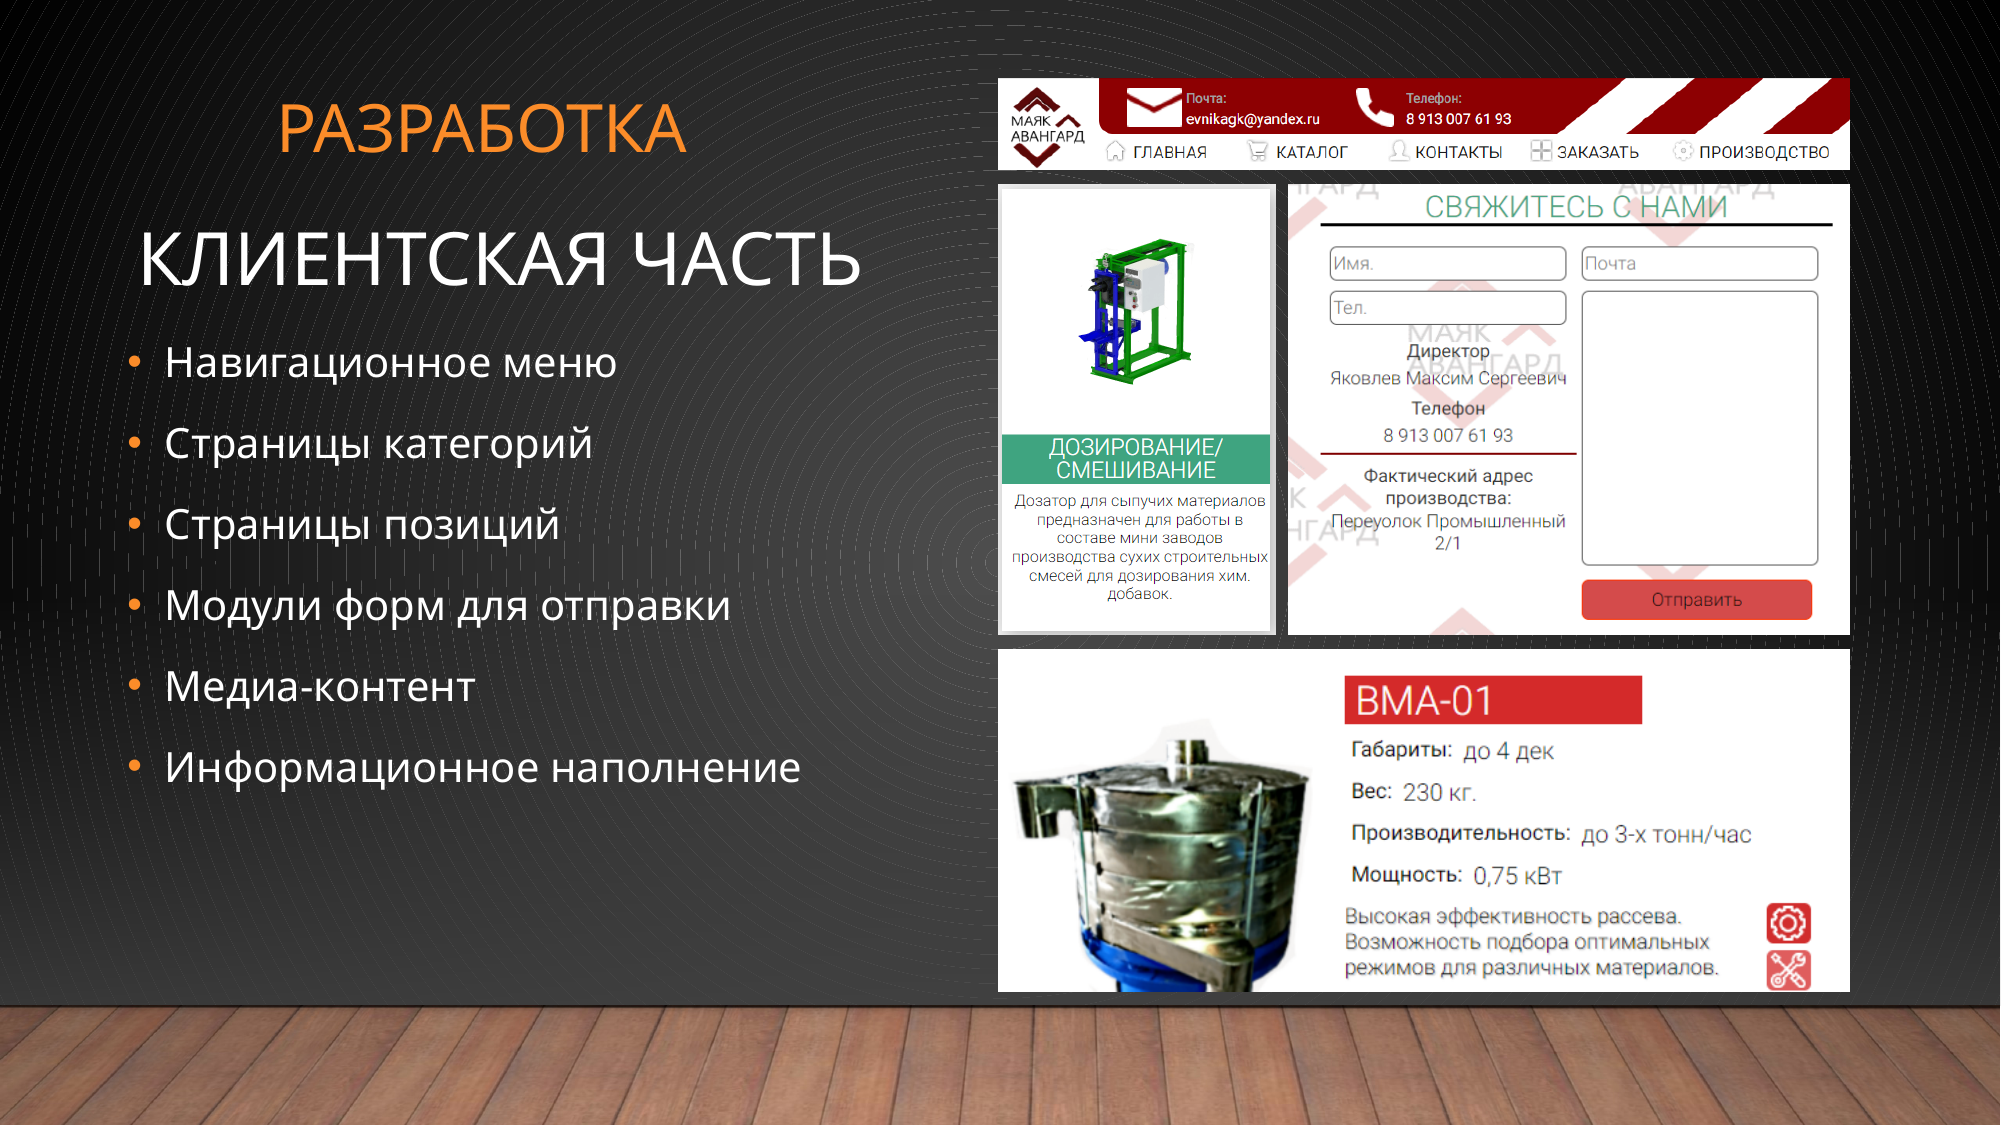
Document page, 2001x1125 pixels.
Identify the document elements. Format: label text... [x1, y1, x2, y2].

picture [998, 649, 1851, 992]
picture [0, 1005, 2000, 1125]
picture [998, 78, 1851, 170]
picture [1287, 184, 1851, 636]
list Навигационное меню Страницы категорий Страницы позиций Модули форм для отправки Медиа-контент Информационное наполнение [112, 318, 853, 869]
picture [998, 184, 1276, 636]
title разработка [112, 68, 853, 193]
text_box Клиентская часть [112, 204, 889, 308]
